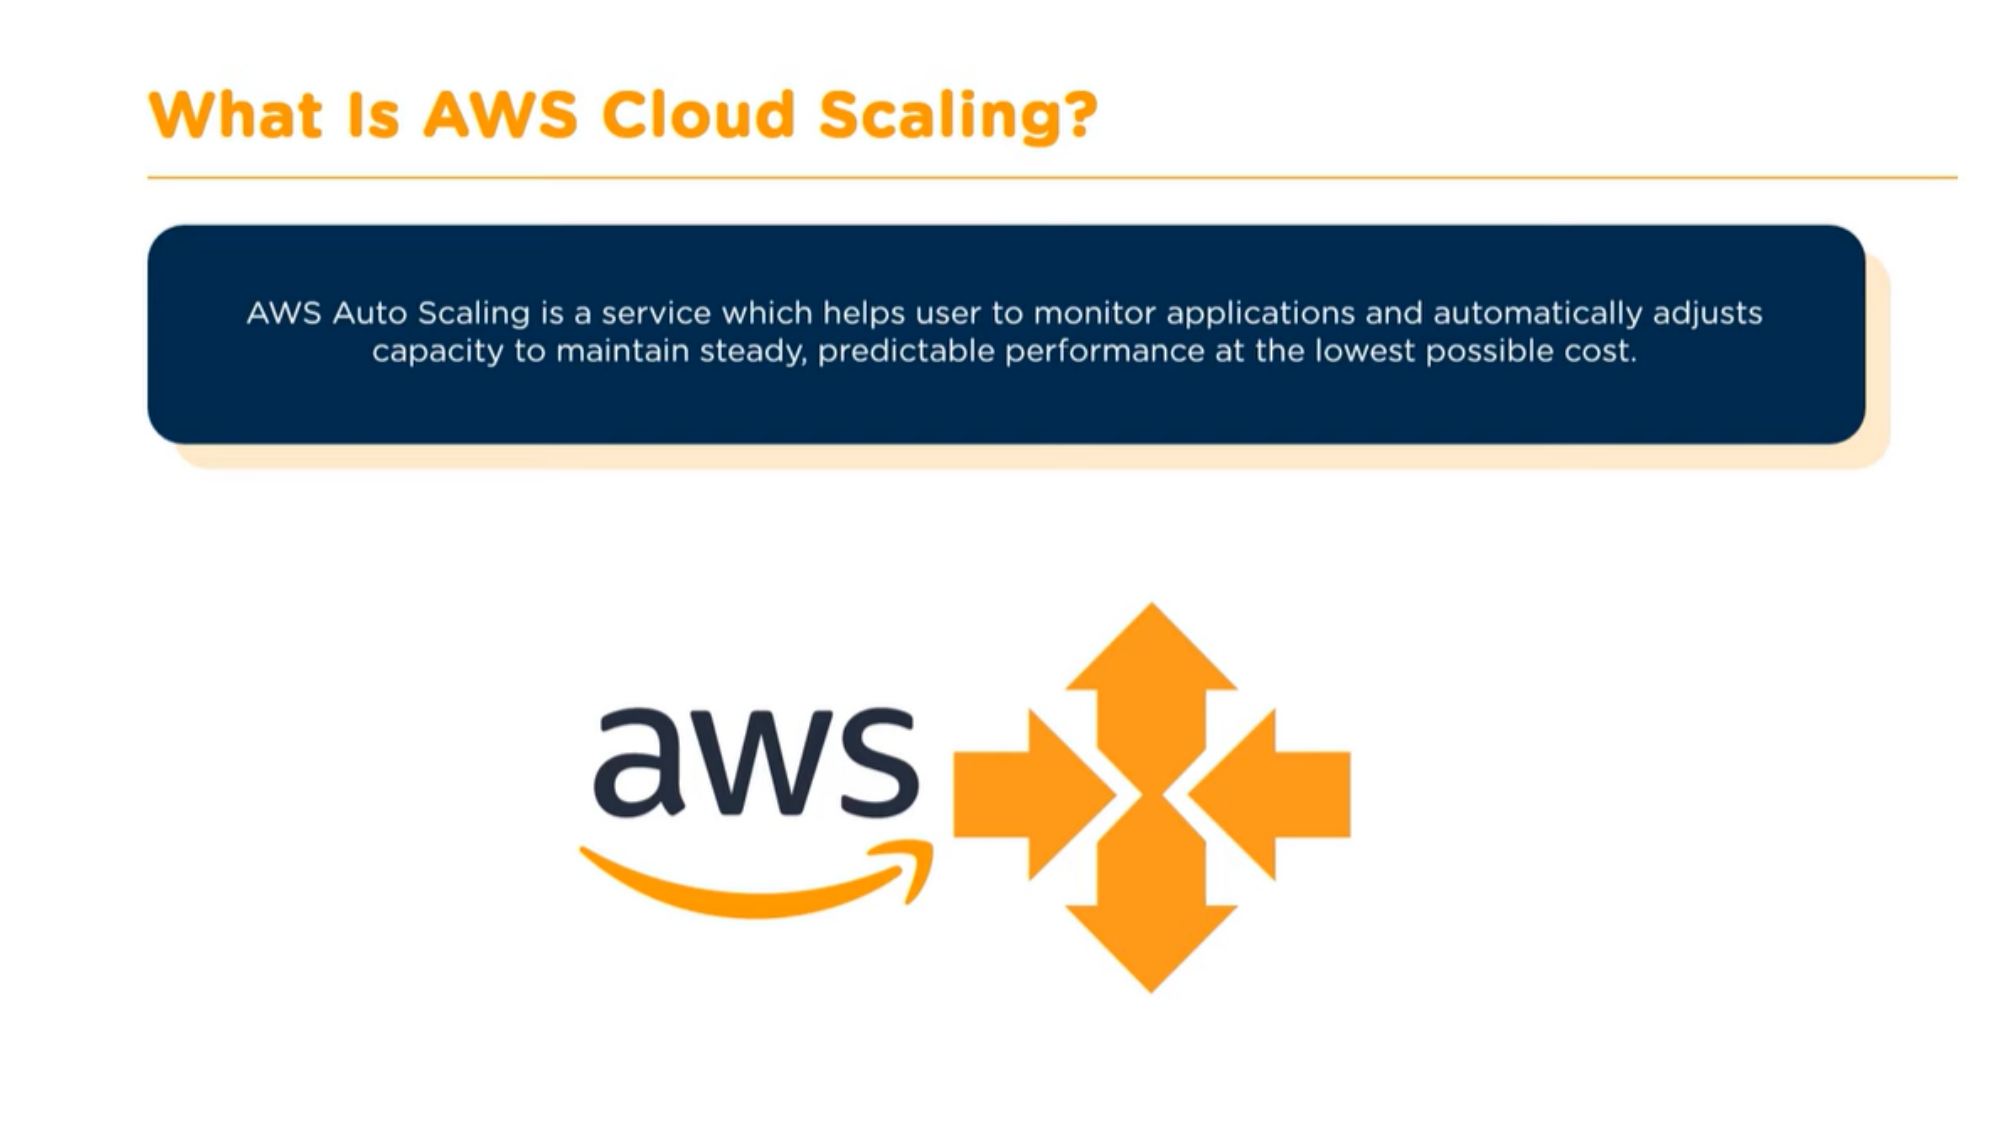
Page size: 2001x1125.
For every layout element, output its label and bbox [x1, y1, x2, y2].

picture [94, 24, 1985, 1002]
